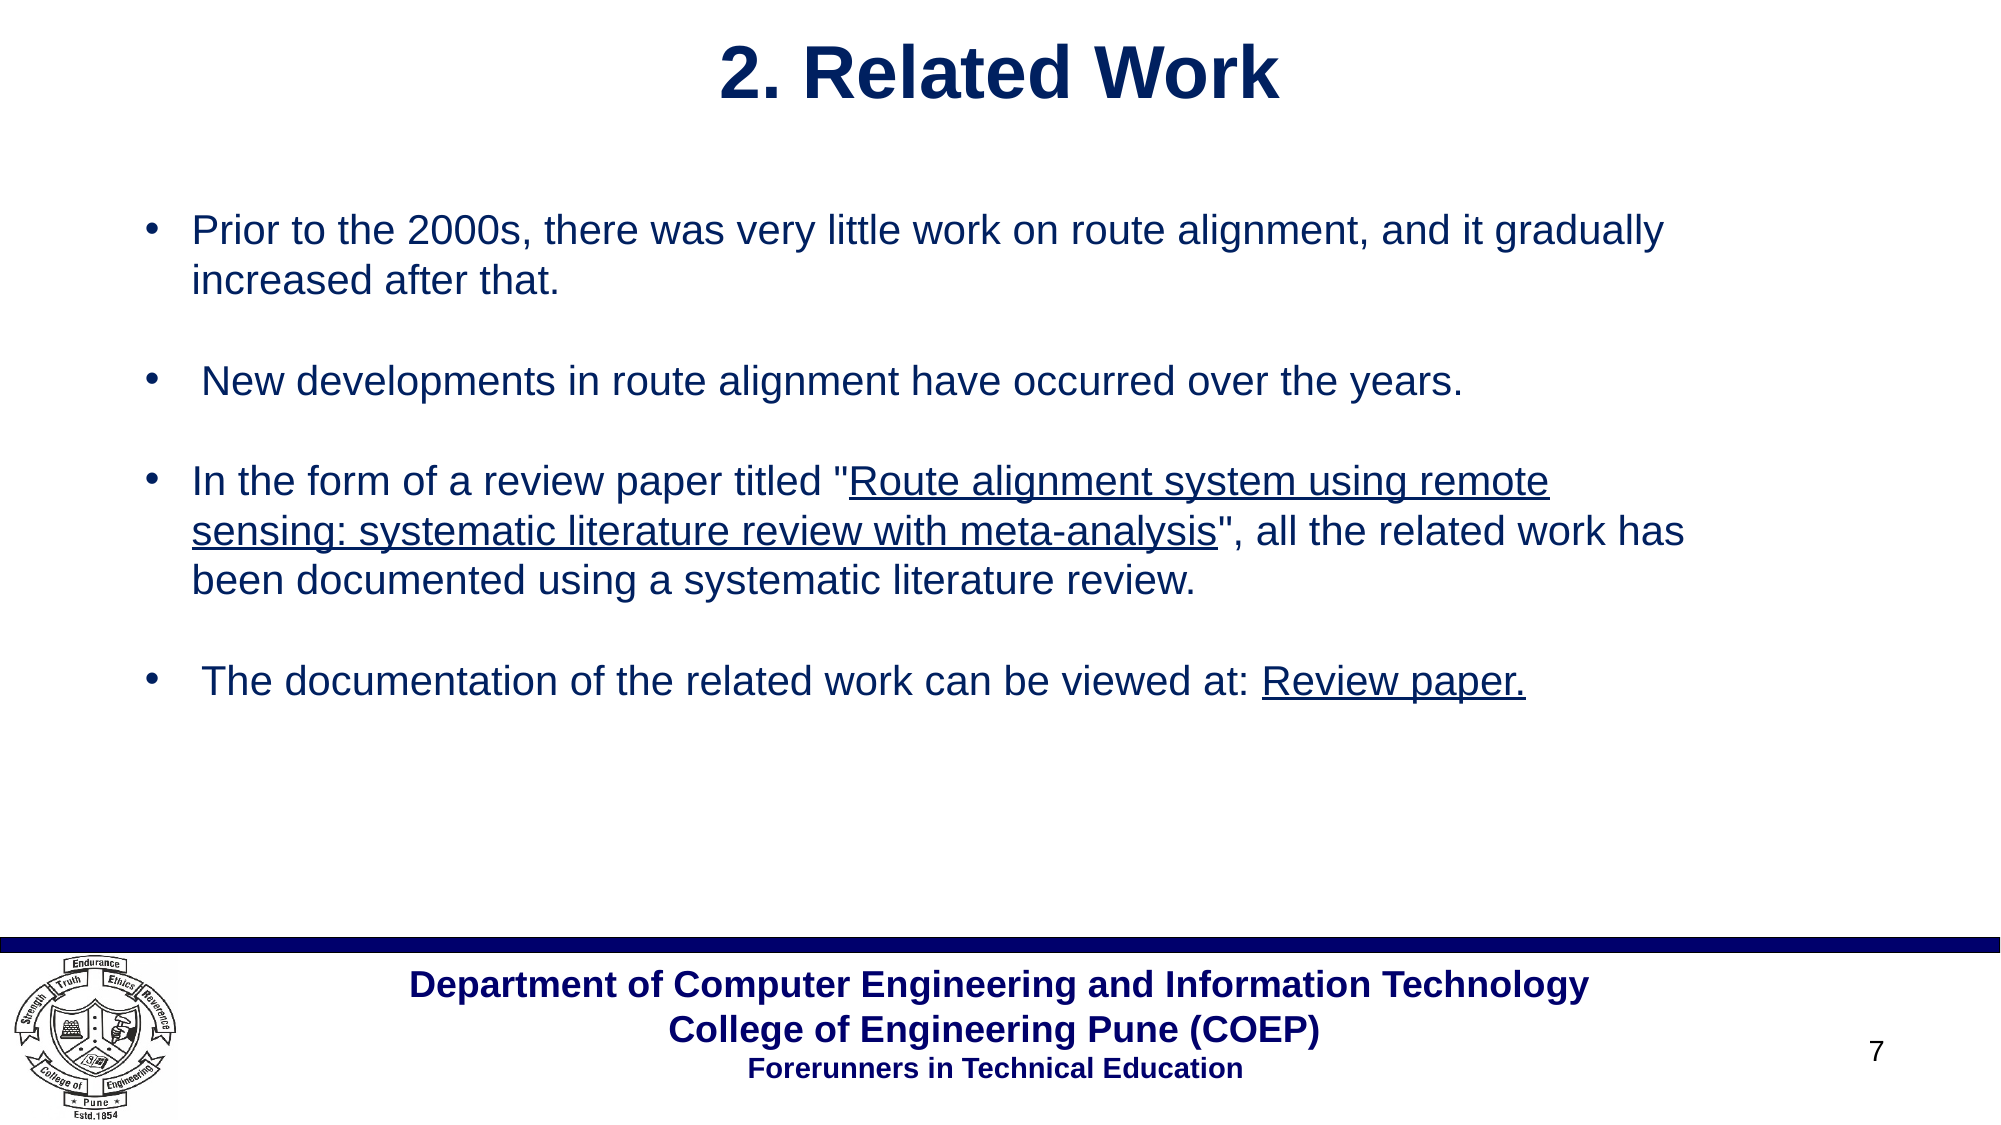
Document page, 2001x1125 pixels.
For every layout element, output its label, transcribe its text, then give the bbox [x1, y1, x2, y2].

slide_number 7 [1466, 1024, 1901, 1103]
picture [12, 954, 178, 1120]
text_box Prior to the 2000s, there was very little work on route alignment, and it gradually increased after that. New developments in route alignment have occurred over the years. In the form of a review paper titled "Route alignment system using remote sensing: systematic literature review with meta-analysis", all the related work has been documented using a systematic literature review. The documentation of the related work can be viewed at: Review paper. [129, 195, 1703, 861]
text_box 2. Related Work [0, 0, 2000, 138]
